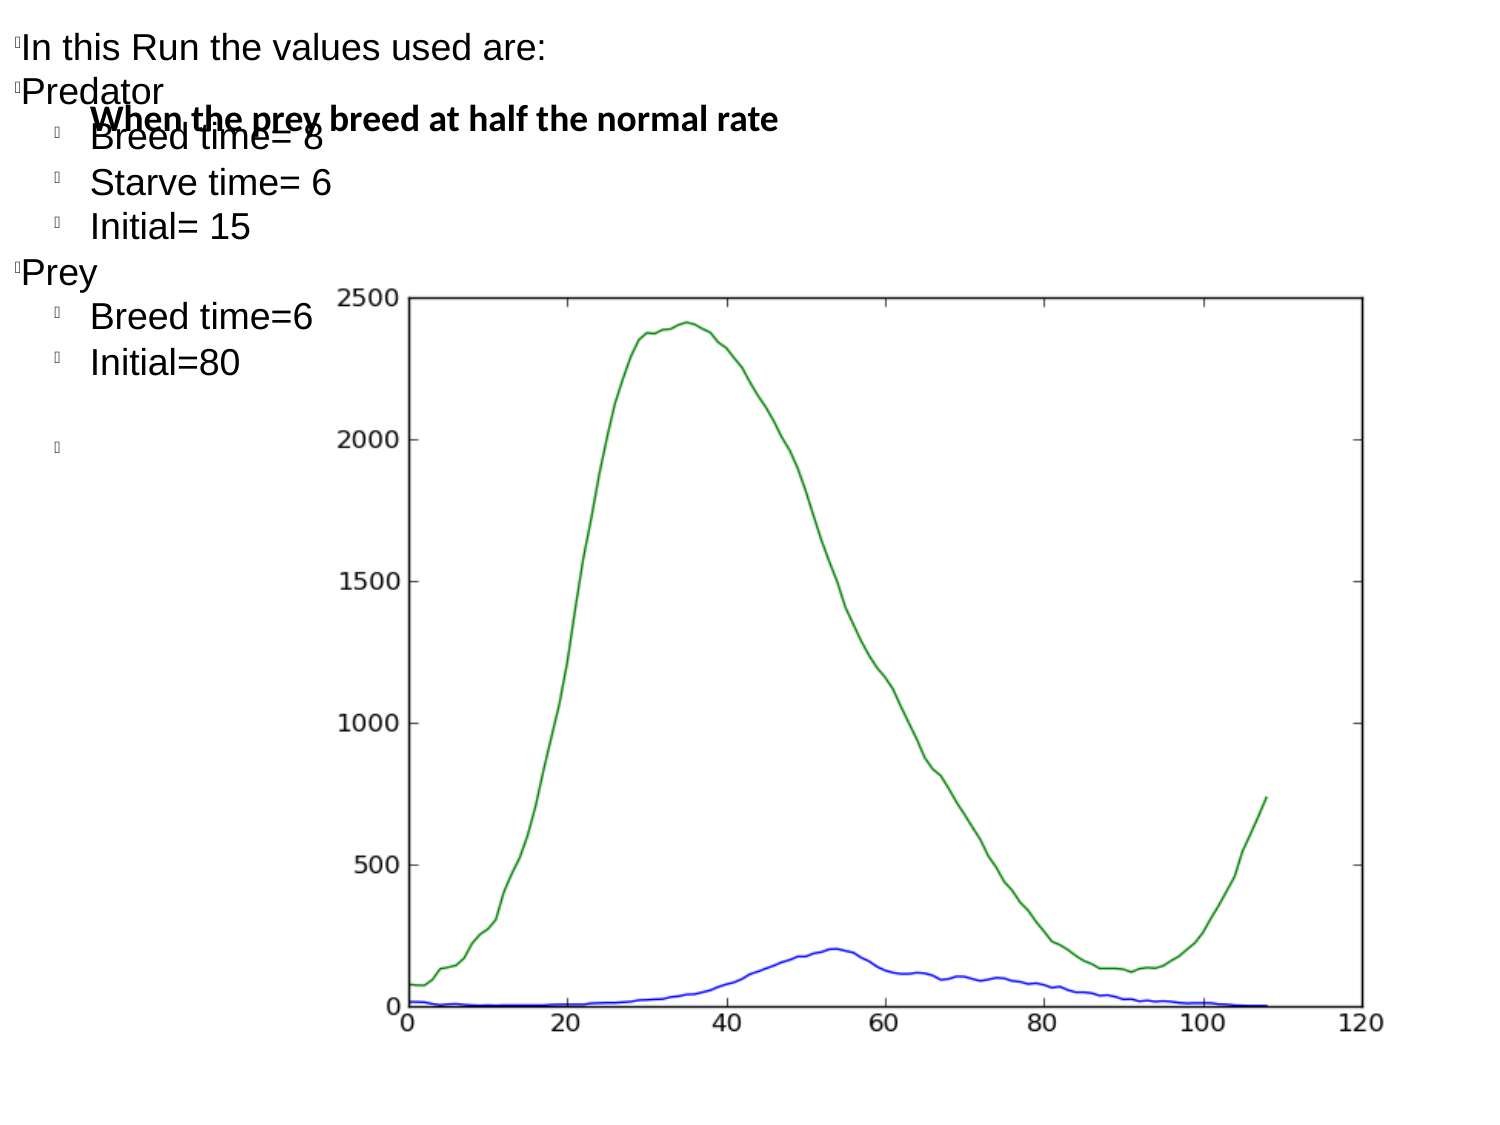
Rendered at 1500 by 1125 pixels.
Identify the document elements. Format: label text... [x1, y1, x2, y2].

text_box When the prey breed at half the normal rate [603, 45, 1425, 208]
picture [254, 209, 1486, 1096]
text_box In this Run the values used are: Predator Breed time= 8 Starve time= 6 Initial= 15 Prey Breed time=6 Initial=80 [0, 15, 603, 450]
